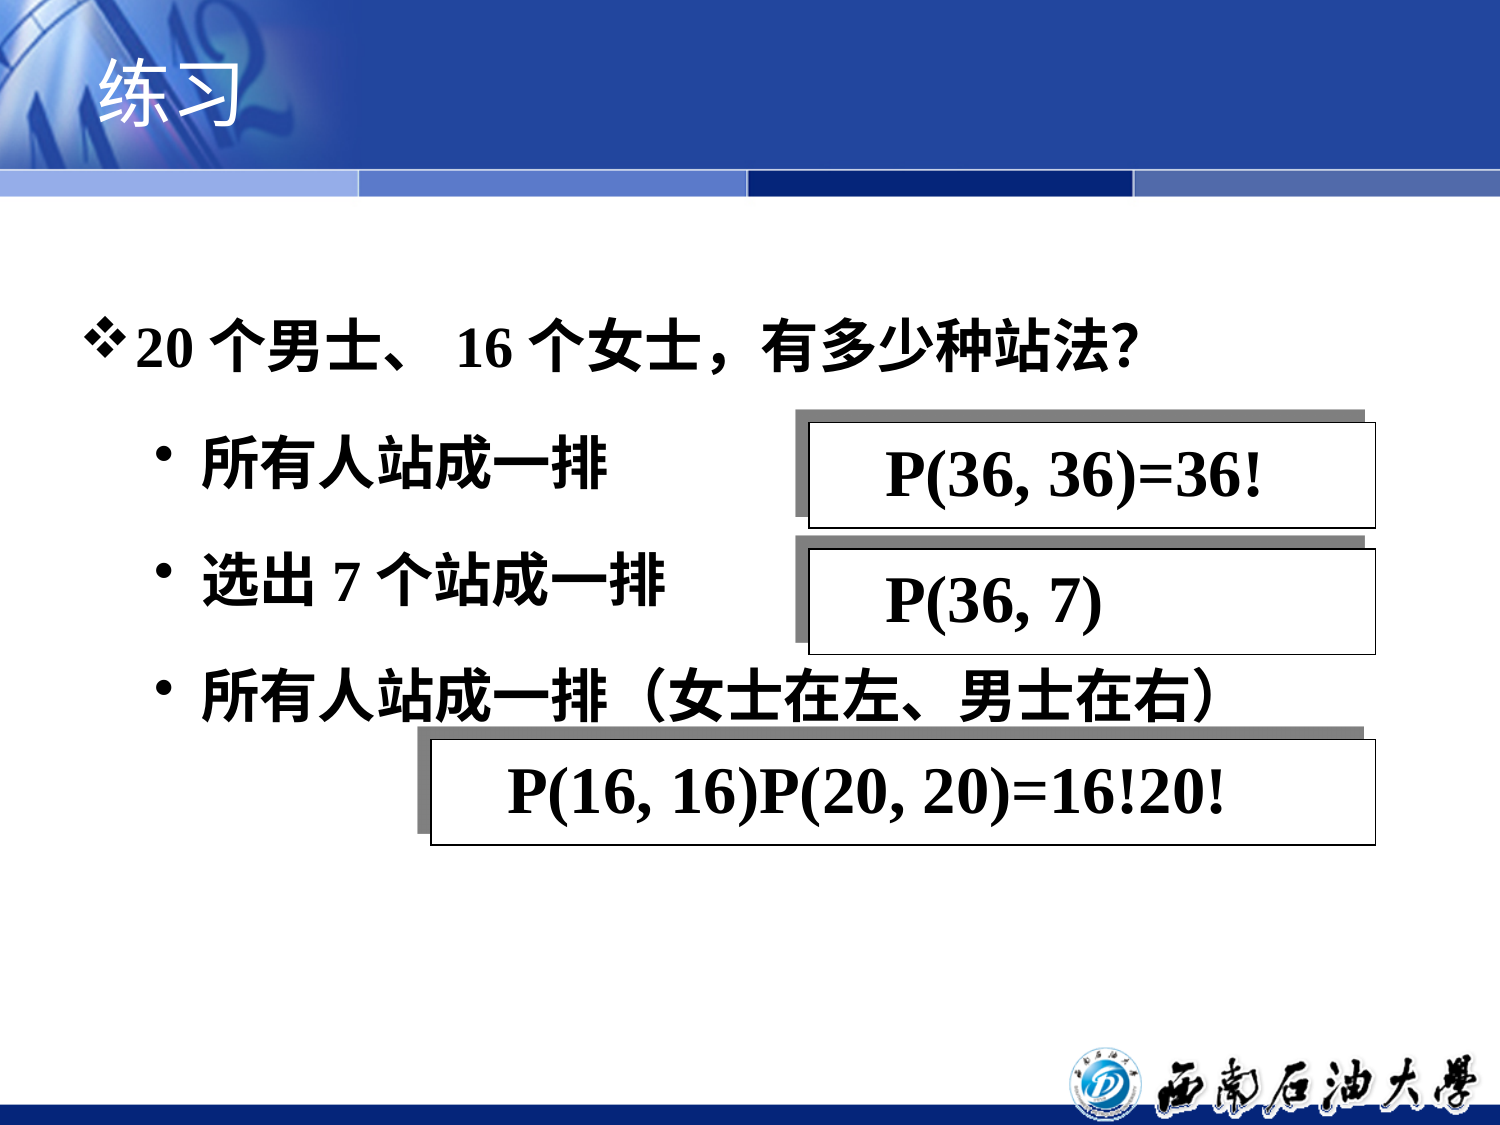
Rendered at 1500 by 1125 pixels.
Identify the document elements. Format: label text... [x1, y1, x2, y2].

text_box P(16, 16)P(20, 20)=16!20! [430, 739, 1376, 845]
text_box P(36, 36)=36! [808, 422, 1376, 528]
text_box 练习 [82, 46, 1119, 136]
picture [0, 0, 1500, 1125]
text_box 20个男士、16个女士，有多少种站法？ 所有人站成一排 选出7个站成一排 所有人站成一排（女士在左、男士在右） [64, 267, 1447, 1000]
text_box P(36, 7) [808, 548, 1376, 655]
